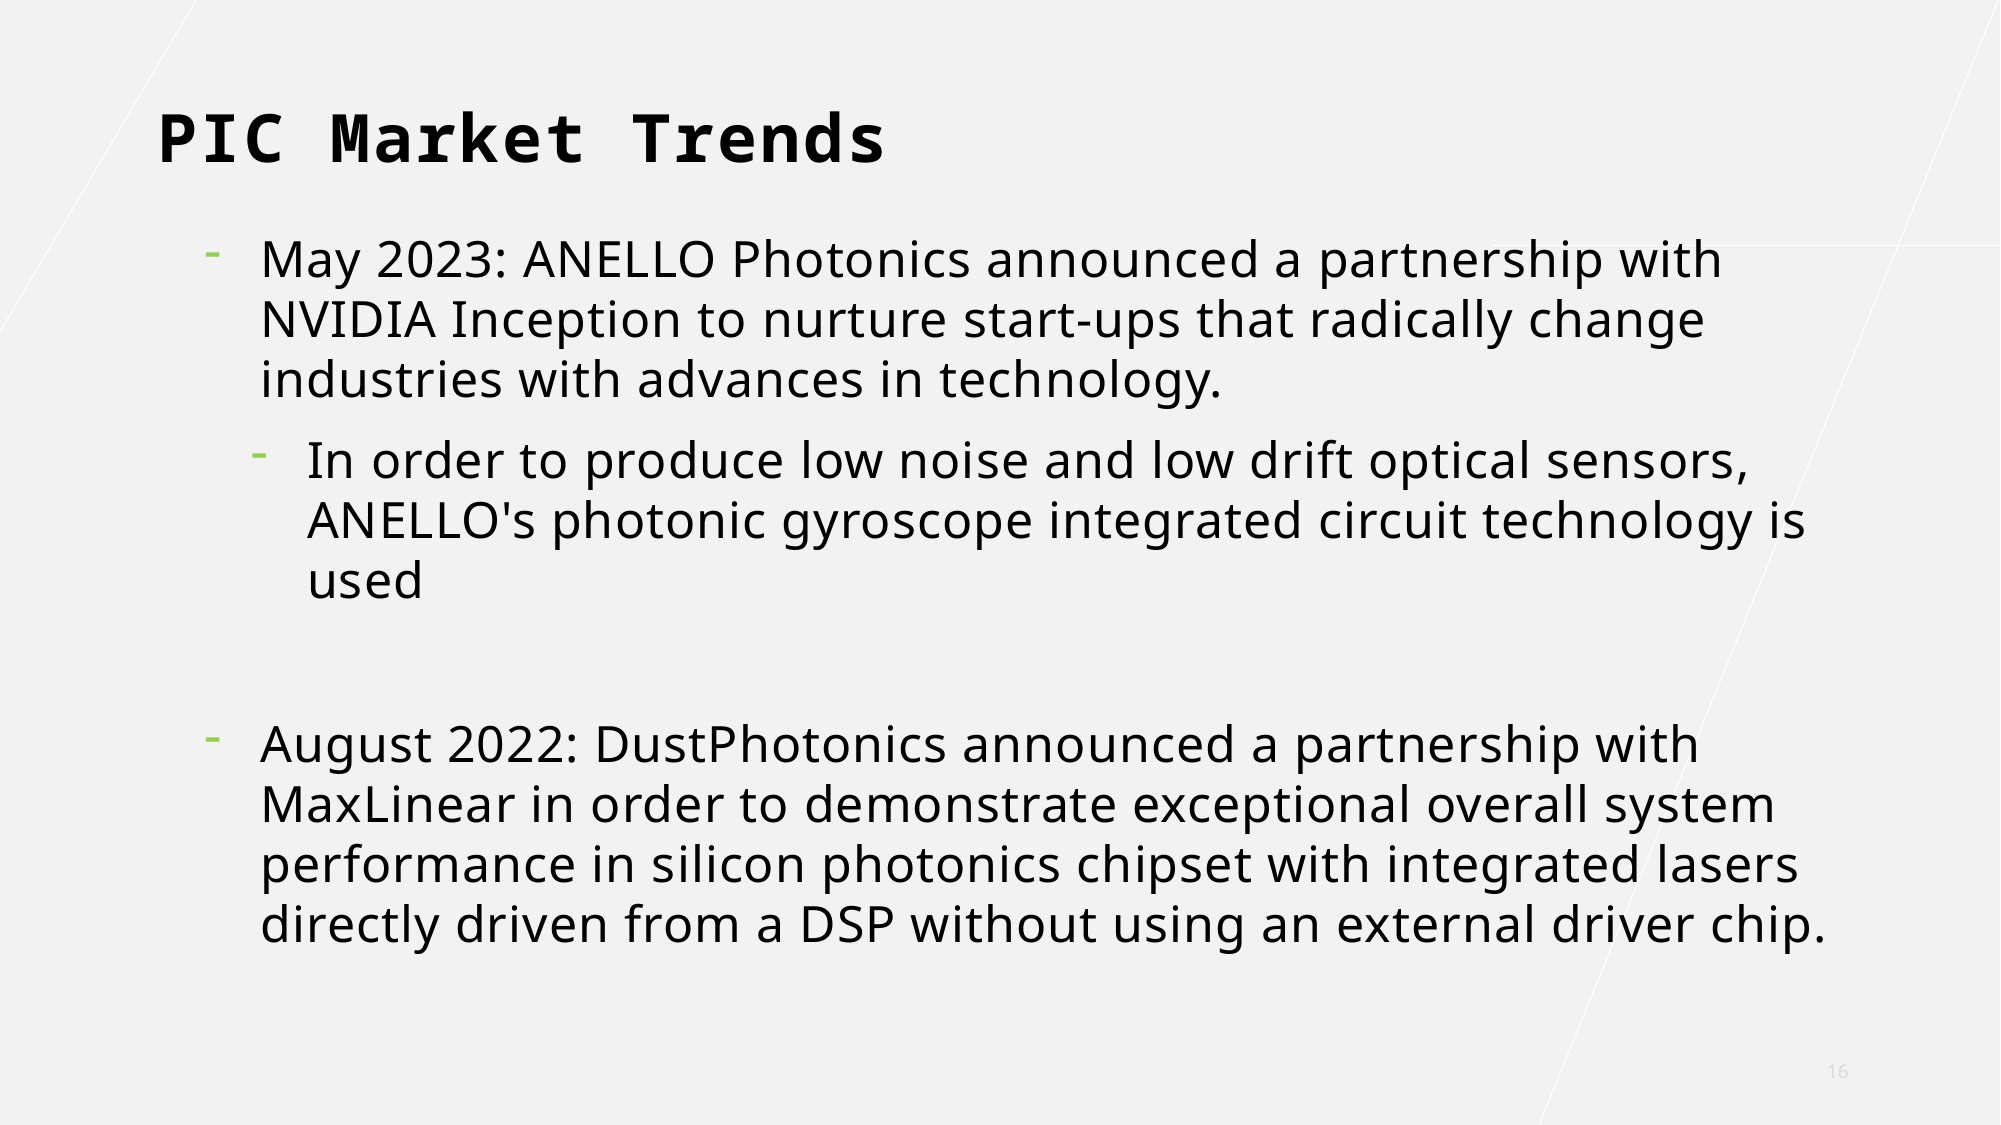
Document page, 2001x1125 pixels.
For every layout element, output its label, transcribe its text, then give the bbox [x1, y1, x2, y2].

list May 2023: ANELLO Photonics announced a partnership with NVIDIA Inception to nurture start-ups that radically change industries with advances in technology. In order to produce low noise and low drift optical sensors, ANELLO's photonic gyroscope integrated circuit technology is used August 2022: DustPhotonics announced a partnership with MaxLinear in order to demonstrate exceptional overall system performance in silicon photonics chipset with integrated lasers directly driven from a DSP without using an external driver chip. [142, 219, 1891, 1013]
slide_number 16 [1701, 1042, 1864, 1103]
title PIC Market Trends [142, 43, 1591, 185]
